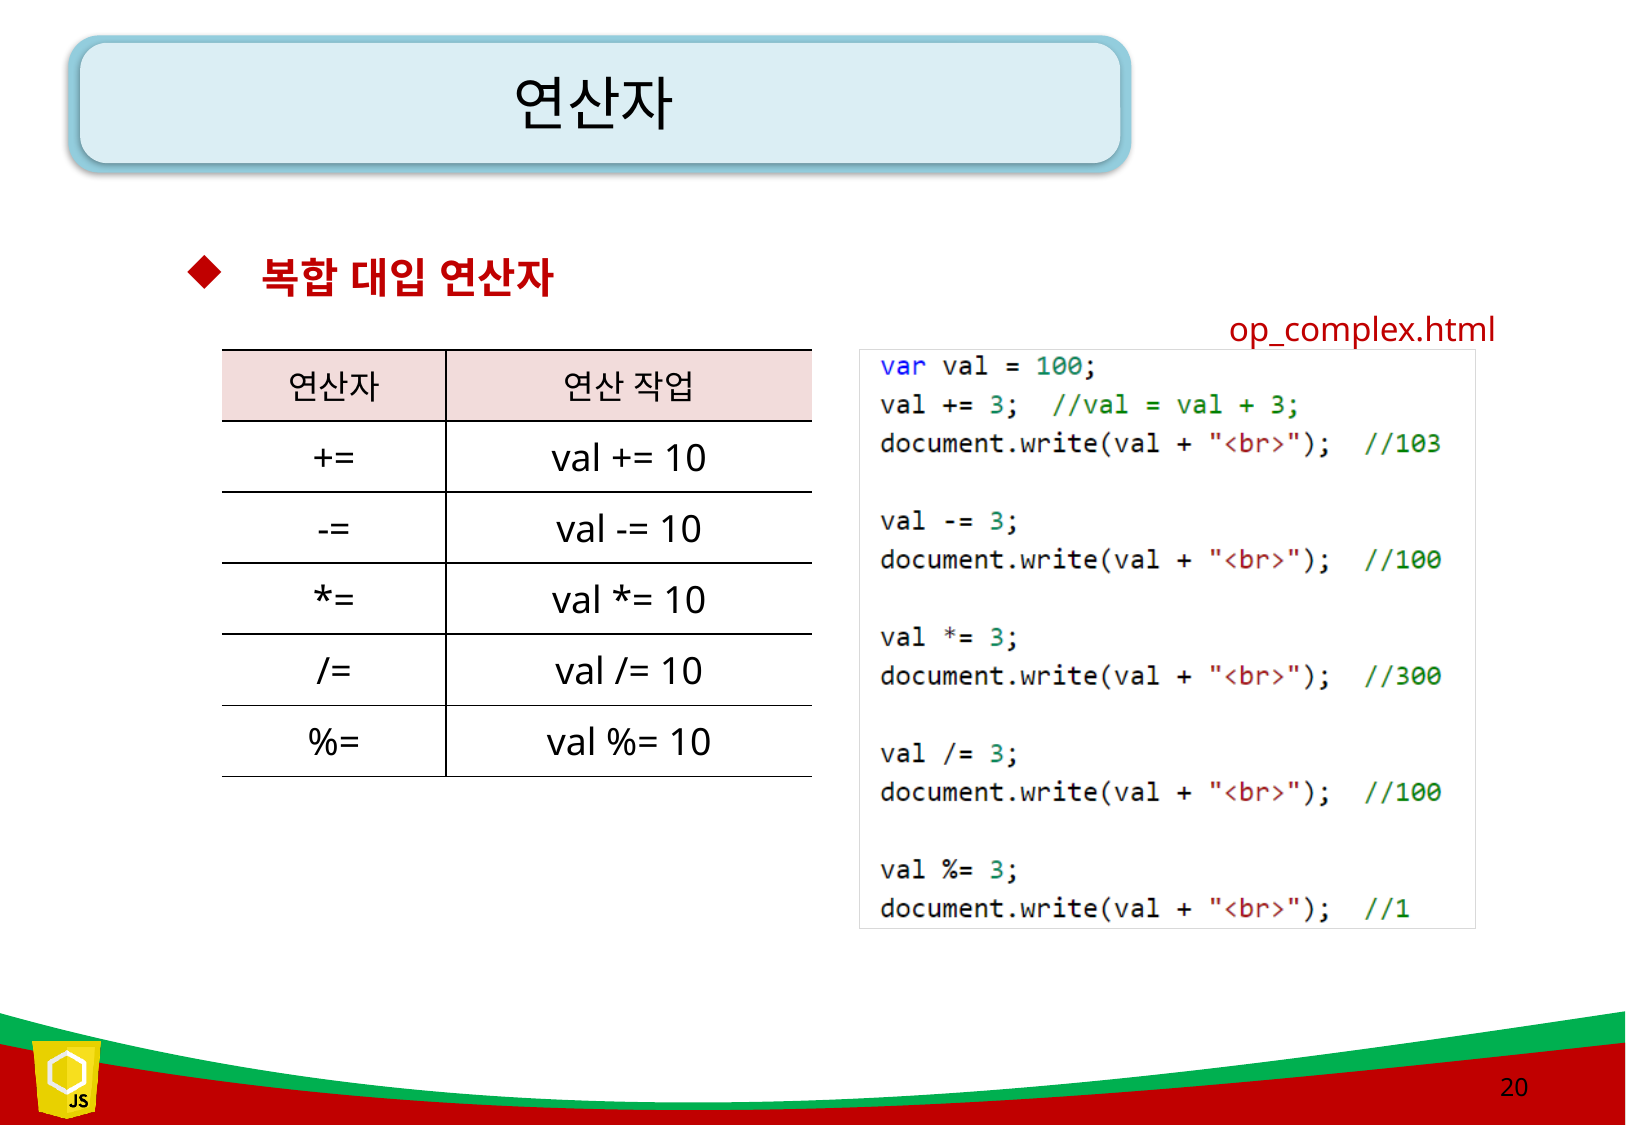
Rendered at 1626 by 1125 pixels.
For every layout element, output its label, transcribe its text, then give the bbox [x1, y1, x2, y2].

table_cell *= [222, 564, 445, 633]
table_cell val -= 10 [447, 493, 812, 562]
title 연산자 [68, 32, 1121, 173]
table_header 연산 작업 [447, 351, 812, 420]
table_cell %= [222, 706, 445, 776]
picture [32, 1041, 101, 1119]
slide_number 20 [1452, 1058, 1544, 1119]
table_cell -= [222, 493, 445, 562]
table_cell val %= 10 [447, 706, 812, 776]
text_box 복합 대입 연산자 [169, 219, 636, 310]
table_cell += [222, 422, 445, 491]
picture [859, 349, 1477, 929]
table_cell /= [222, 635, 445, 705]
table_header 연산자 [222, 351, 445, 420]
text_box op_complex.html [1214, 301, 1534, 356]
table_cell val /= 10 [447, 635, 812, 705]
table_cell val *= 10 [447, 564, 812, 633]
table_cell val += 10 [447, 422, 812, 491]
